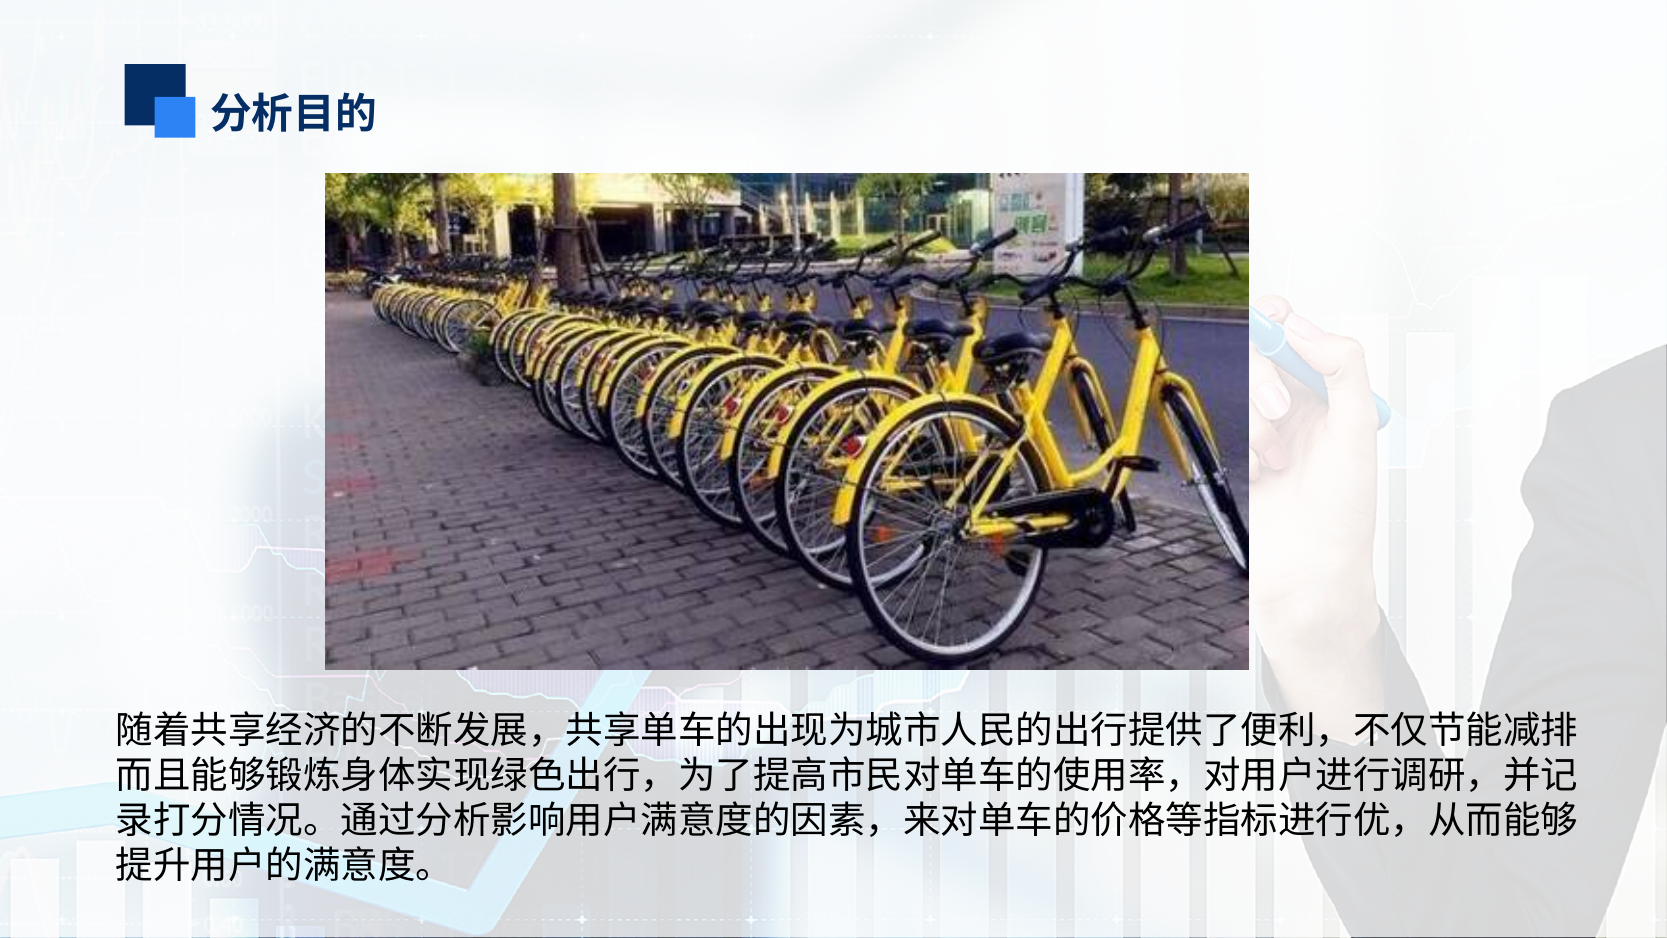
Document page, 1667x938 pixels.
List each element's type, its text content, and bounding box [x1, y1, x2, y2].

text_box 分析目的 [195, 78, 574, 144]
text_box [123, 62, 188, 127]
text_box 随着共享经济的不断发展，共享单车的出现为城市人民的出行提供了便利，不仅节能减排而且能够锻炼身体实现绿色出行，为了提高市民对单车的使用率，对用户进行调研，并记录打分情况。通过分析影响用户满意度的因素，来对单车的价格等指标进行优，从而能够提升用户的满意度。 [100, 698, 1602, 894]
picture [325, 173, 1249, 670]
text_box [153, 95, 197, 140]
